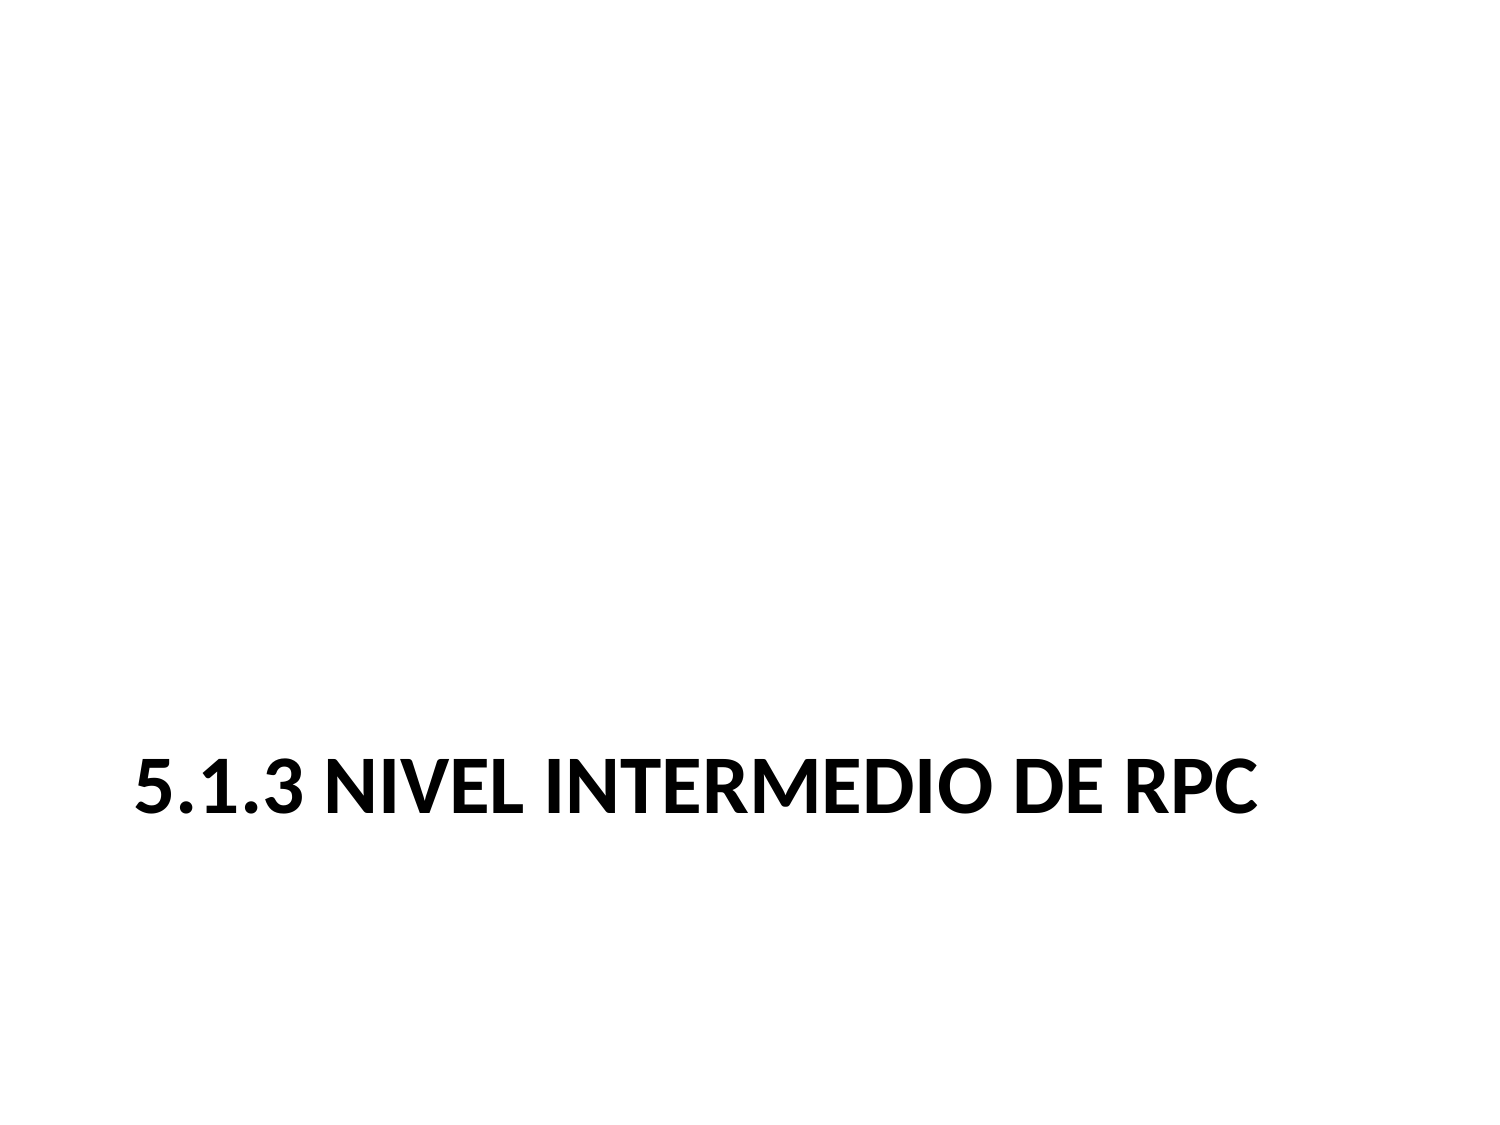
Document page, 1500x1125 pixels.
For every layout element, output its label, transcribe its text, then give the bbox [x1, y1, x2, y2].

title 5.1.3 Nivel intermedio de RPC [118, 722, 1394, 947]
